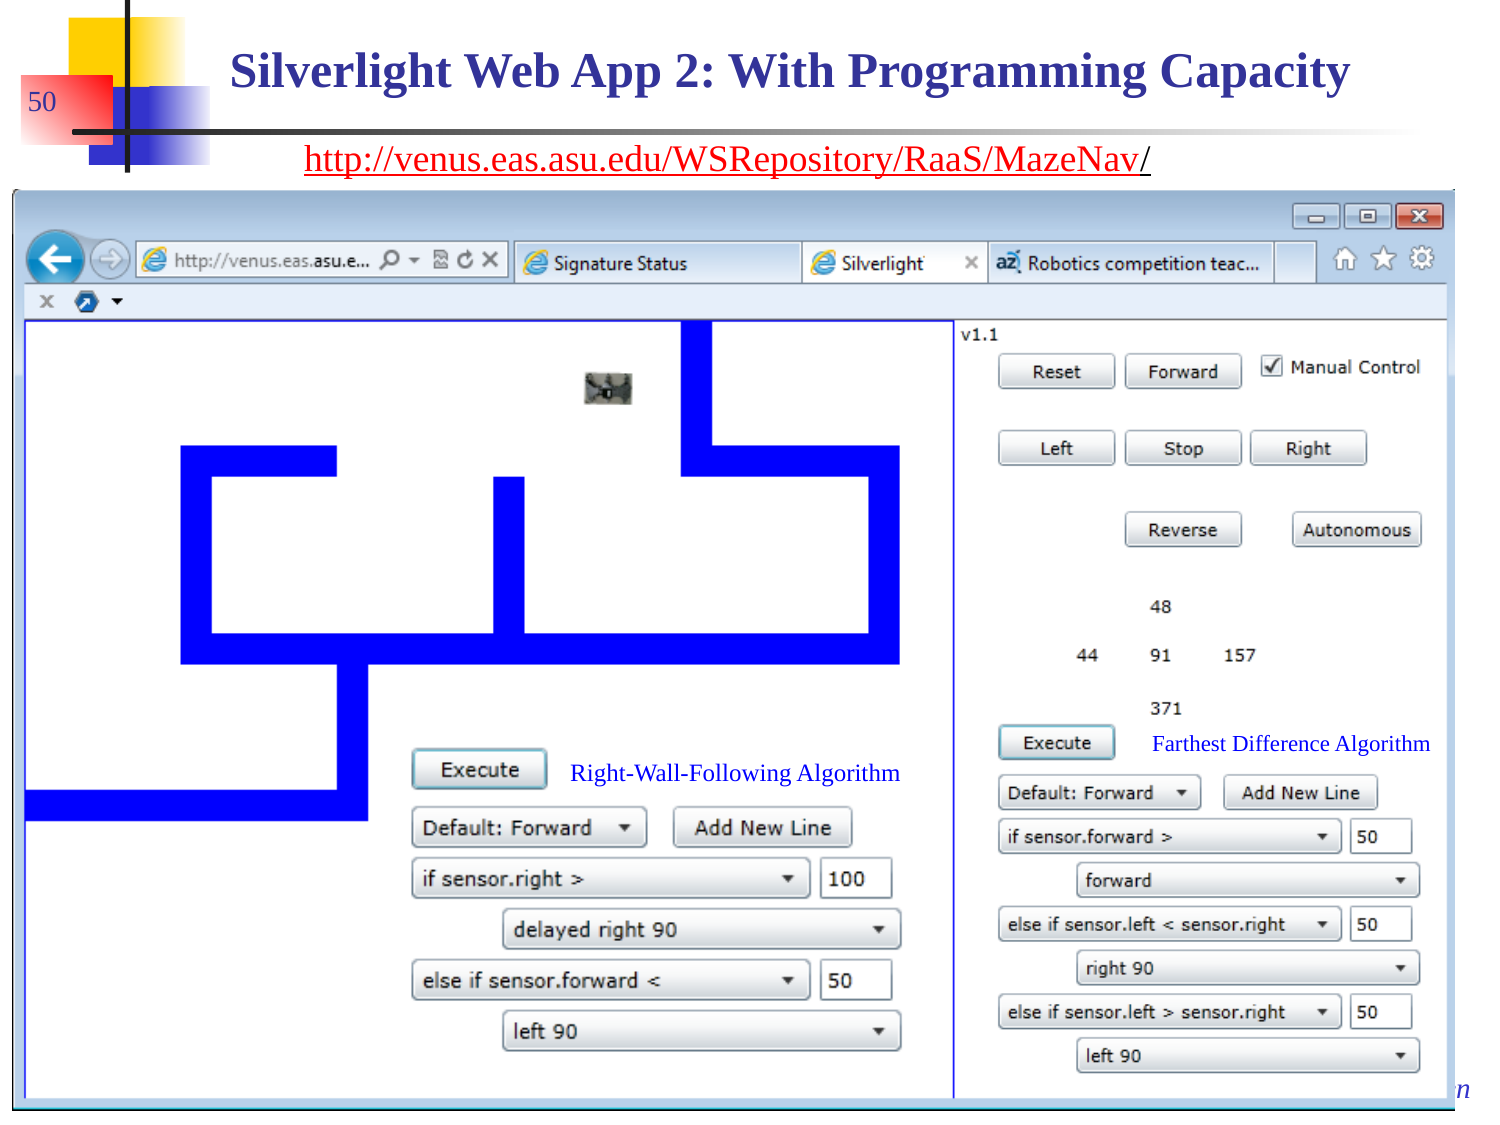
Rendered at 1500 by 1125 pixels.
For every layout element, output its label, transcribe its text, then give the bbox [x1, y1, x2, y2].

slide_number 50 [12, 49, 113, 126]
picture [12, 189, 1455, 1111]
title Silverlight Web App 2: With Programming Capacity [214, 2, 1488, 105]
text_box http://venus.eas.asu.edu/WSRepository/RaaS/MazeNav/ [289, 126, 1240, 187]
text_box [401, 741, 919, 1061]
